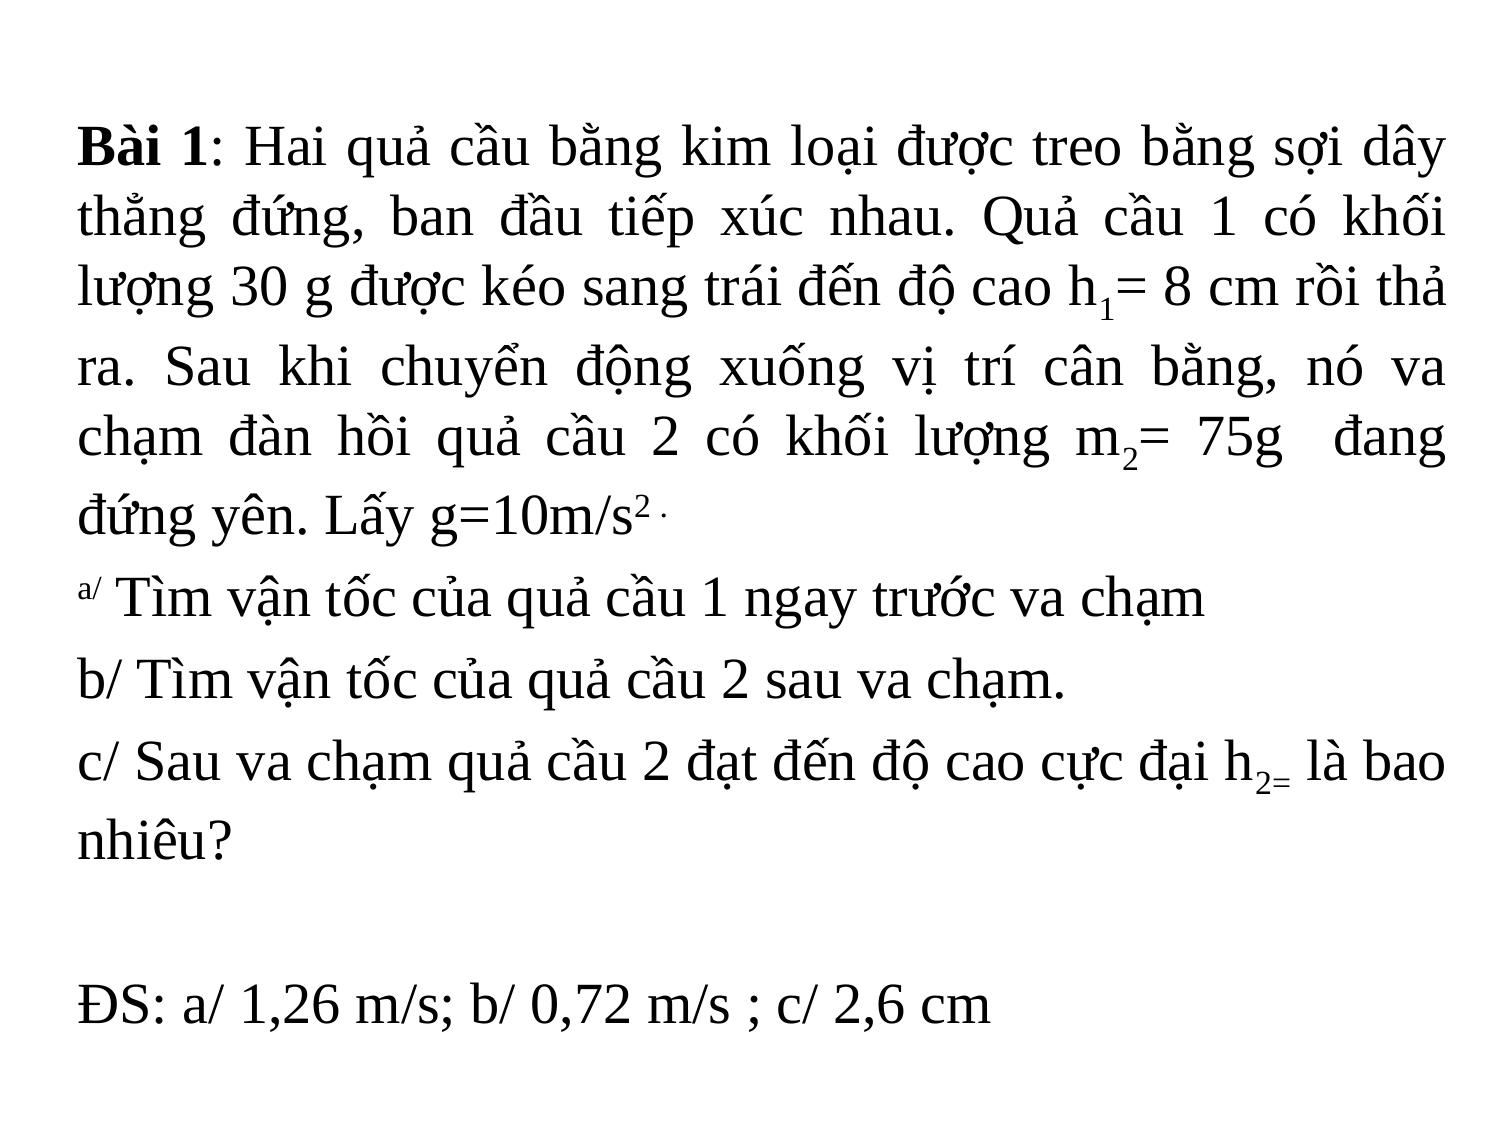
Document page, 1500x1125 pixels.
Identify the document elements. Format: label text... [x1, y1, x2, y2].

list Bài 1: Hai quả cầu bằng kim loại được treo bằng sợi dây thẳng đứng, ban đầu tiếp xúc nhau. Quả cầu 1 có khối lượng 30 g được kéo sang trái đến độ cao h1= 8 cm rồi thả ra. Sau khi chuyển động xuống vị trí cân bằng, nó va chạm đàn hồi quả cầu 2 có khối lượng m2= 75g đang đứng yên. Lấy g=10m/s2 . a/ Tìm vận tốc của quả cầu 1 ngay trước va chạm b/ Tìm vận tốc của quả cầu 2 sau va chạm. c/ Sau va chạm quả cầu 2 đạt đến độ cao cực đại h2= là bao nhiêu? ĐS: a/ 1,26 m/s; b/ 0,72 m/s ; c/ 2,6 cm [62, 99, 1463, 843]
